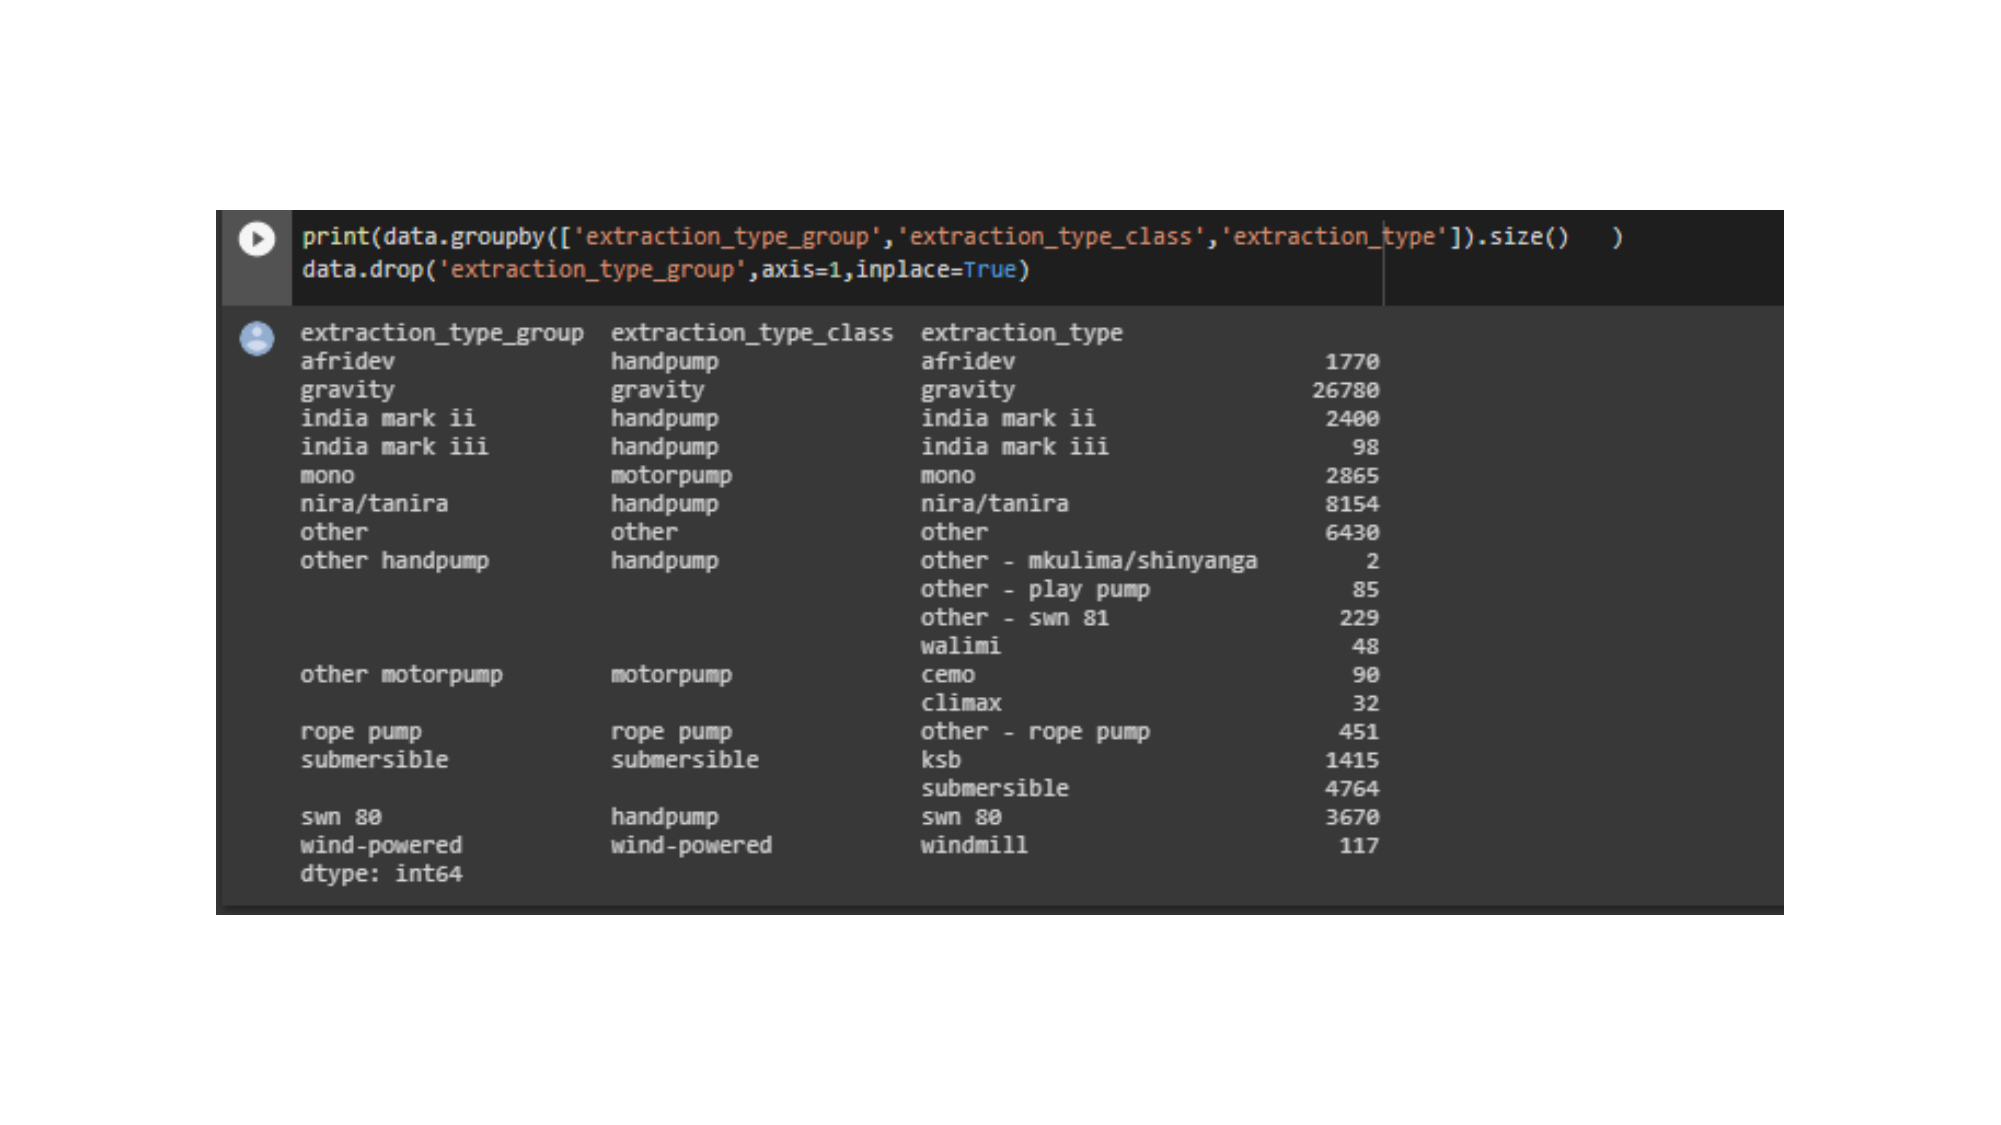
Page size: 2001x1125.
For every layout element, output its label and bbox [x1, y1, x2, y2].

list [216, 210, 1784, 915]
